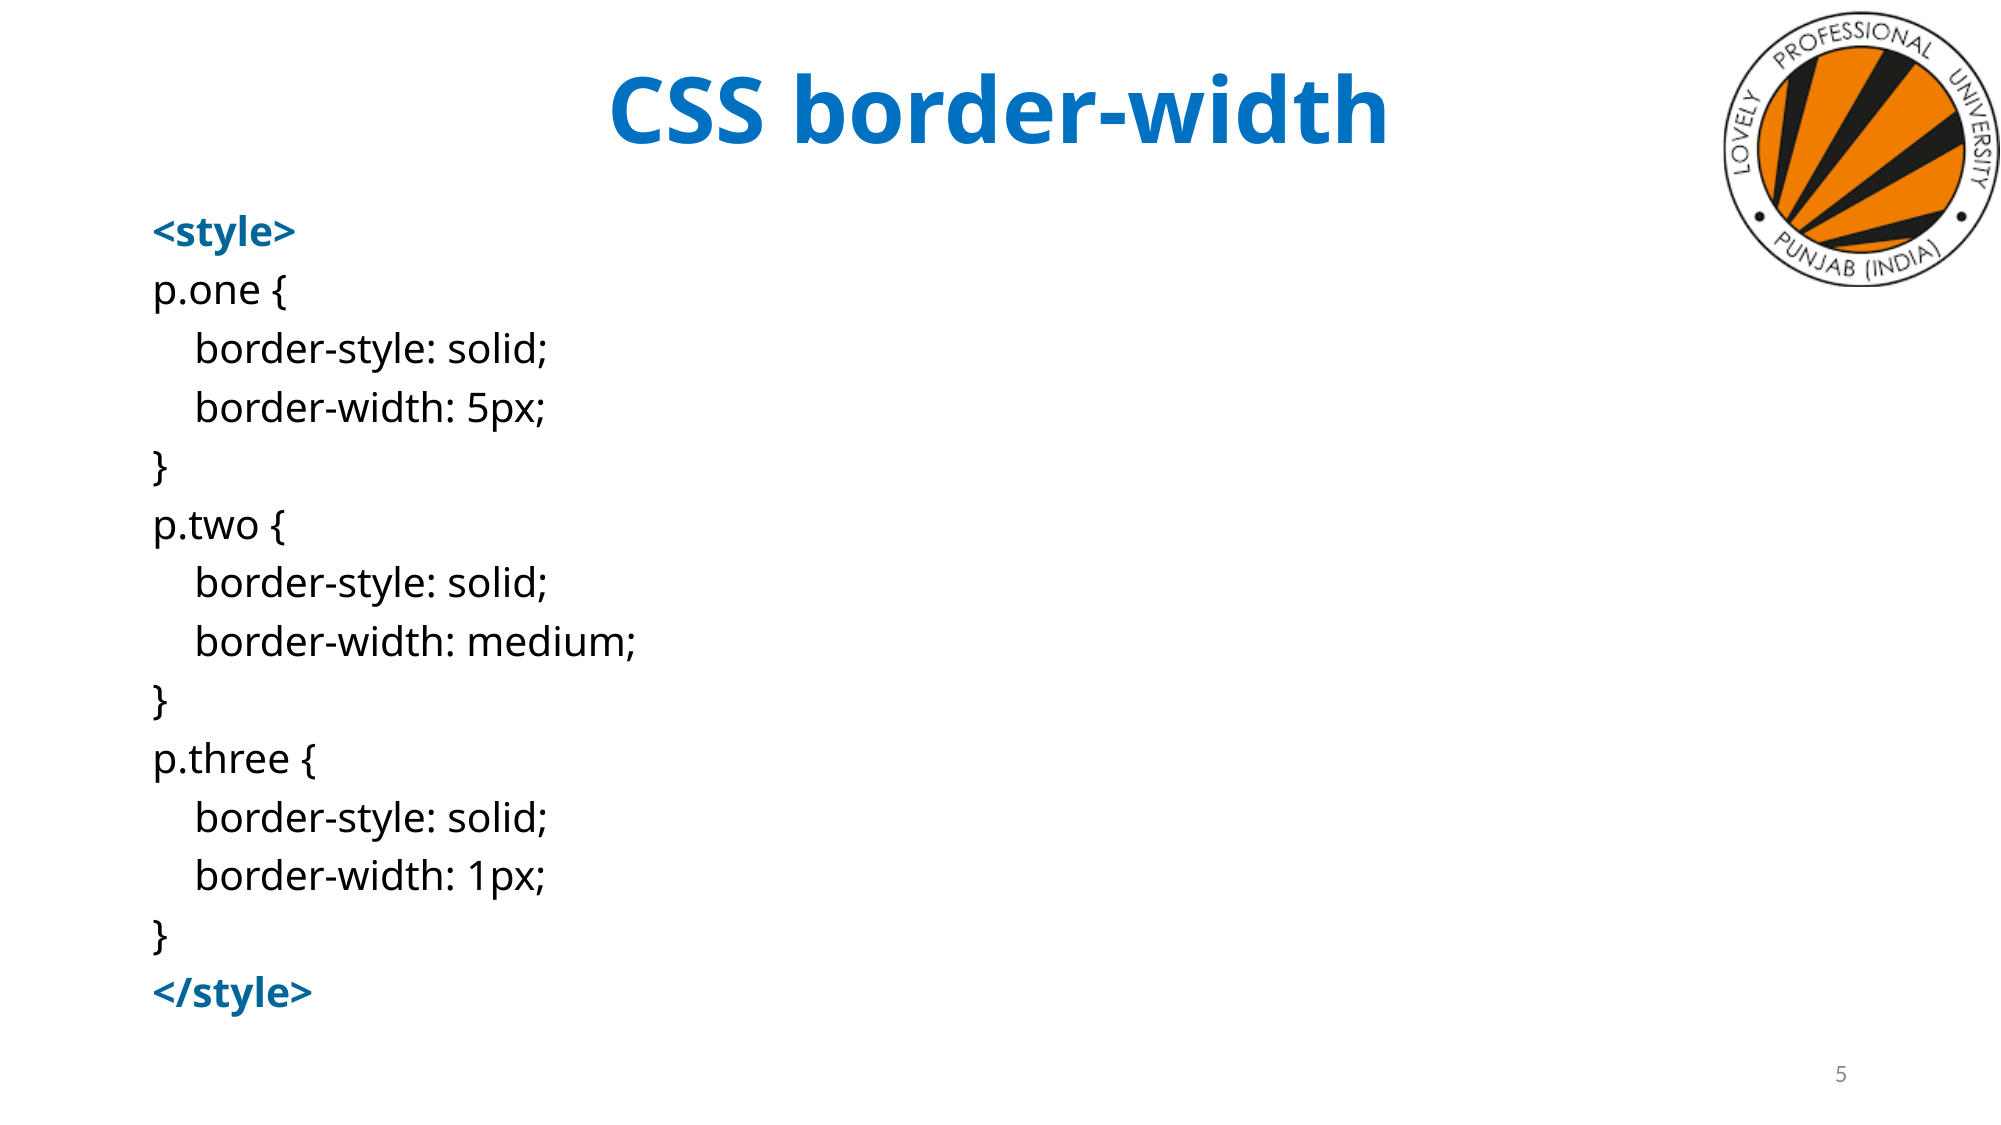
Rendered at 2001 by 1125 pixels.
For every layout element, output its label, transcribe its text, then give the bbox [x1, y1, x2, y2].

slide_number 5 [1412, 1042, 1863, 1103]
picture [1723, 1, 2000, 287]
list <style> p.one { border-style: solid; border-width: 5px; } p.two { border-style: solid; border-width: medium; } p.three { border-style: solid; border-width: 1px; } </style> [137, 203, 1863, 1033]
title CSS border-width [137, 59, 1723, 203]
